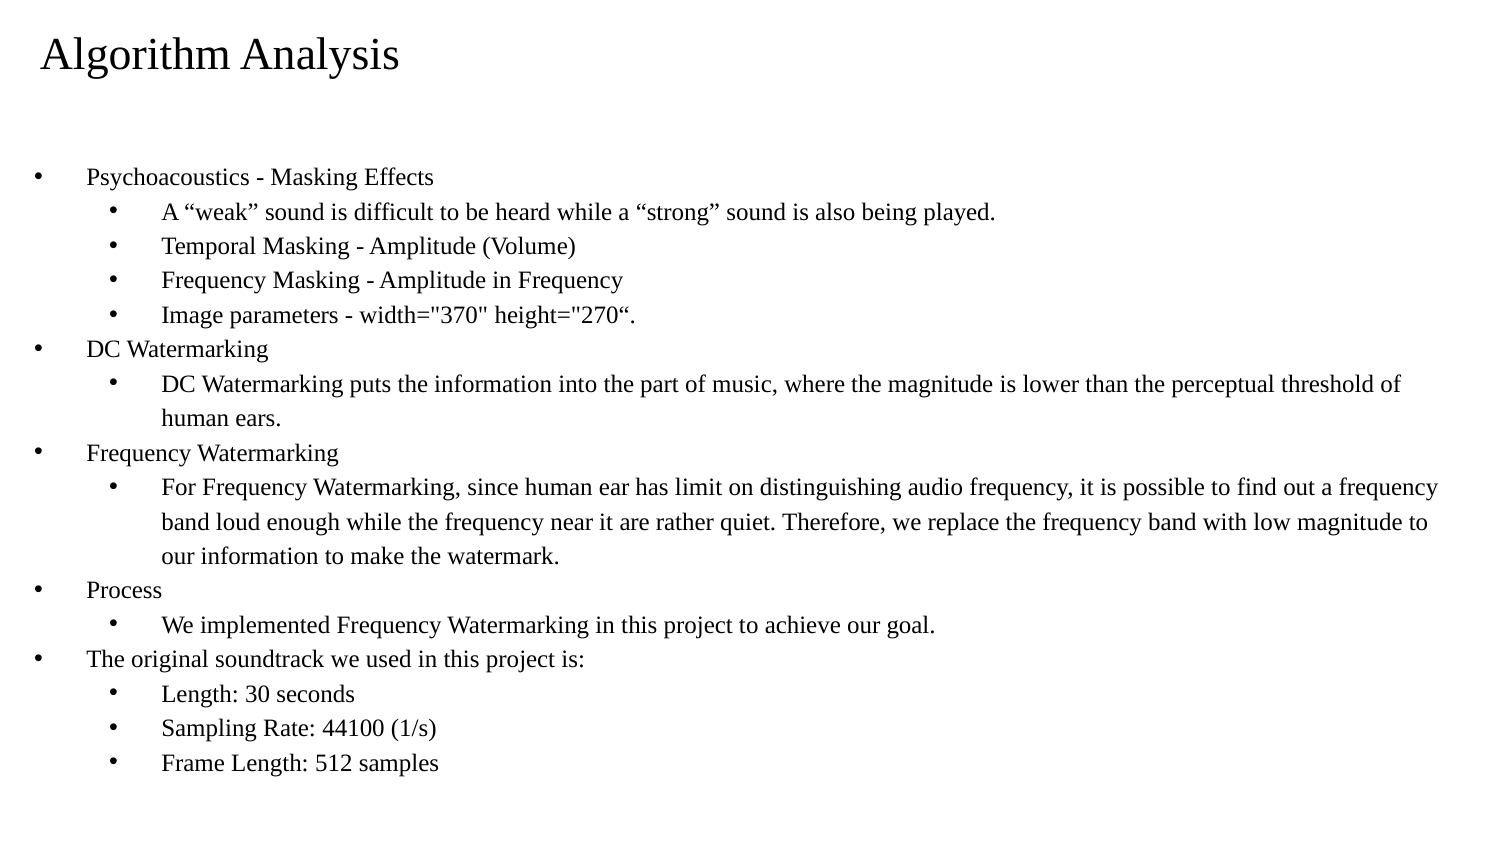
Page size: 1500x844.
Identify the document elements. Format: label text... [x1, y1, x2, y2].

list Psychoacoustics - Masking Effects A “weak” sound is difficult to be heard while a “strong” sound is also being played. Temporal Masking - Amplitude (Volume) Frequency Masking - Amplitude in Frequency Image parameters - width="370" height="270“. DC Watermarking DC Watermarking puts the information into the part of music, where the magnitude is lower than the perceptual threshold of human ears. Frequency Watermarking For Frequency Watermarking, since human ear has limit on distinguishing audio frequency, it is possible to find out a frequency band loud enough while the frequency near it are rather quiet. Therefore, we replace the frequency band with low magnitude to our information to make the watermark. Process We implemented Frequency Watermarking in this project to achieve our goal. The original soundtrack we used in this project is: Length: 30 seconds Sampling Rate: 44100 (1/s) Frame Length: 512 samples [0, 150, 1472, 780]
title Algorithm Analysis [28, 0, 1500, 110]
